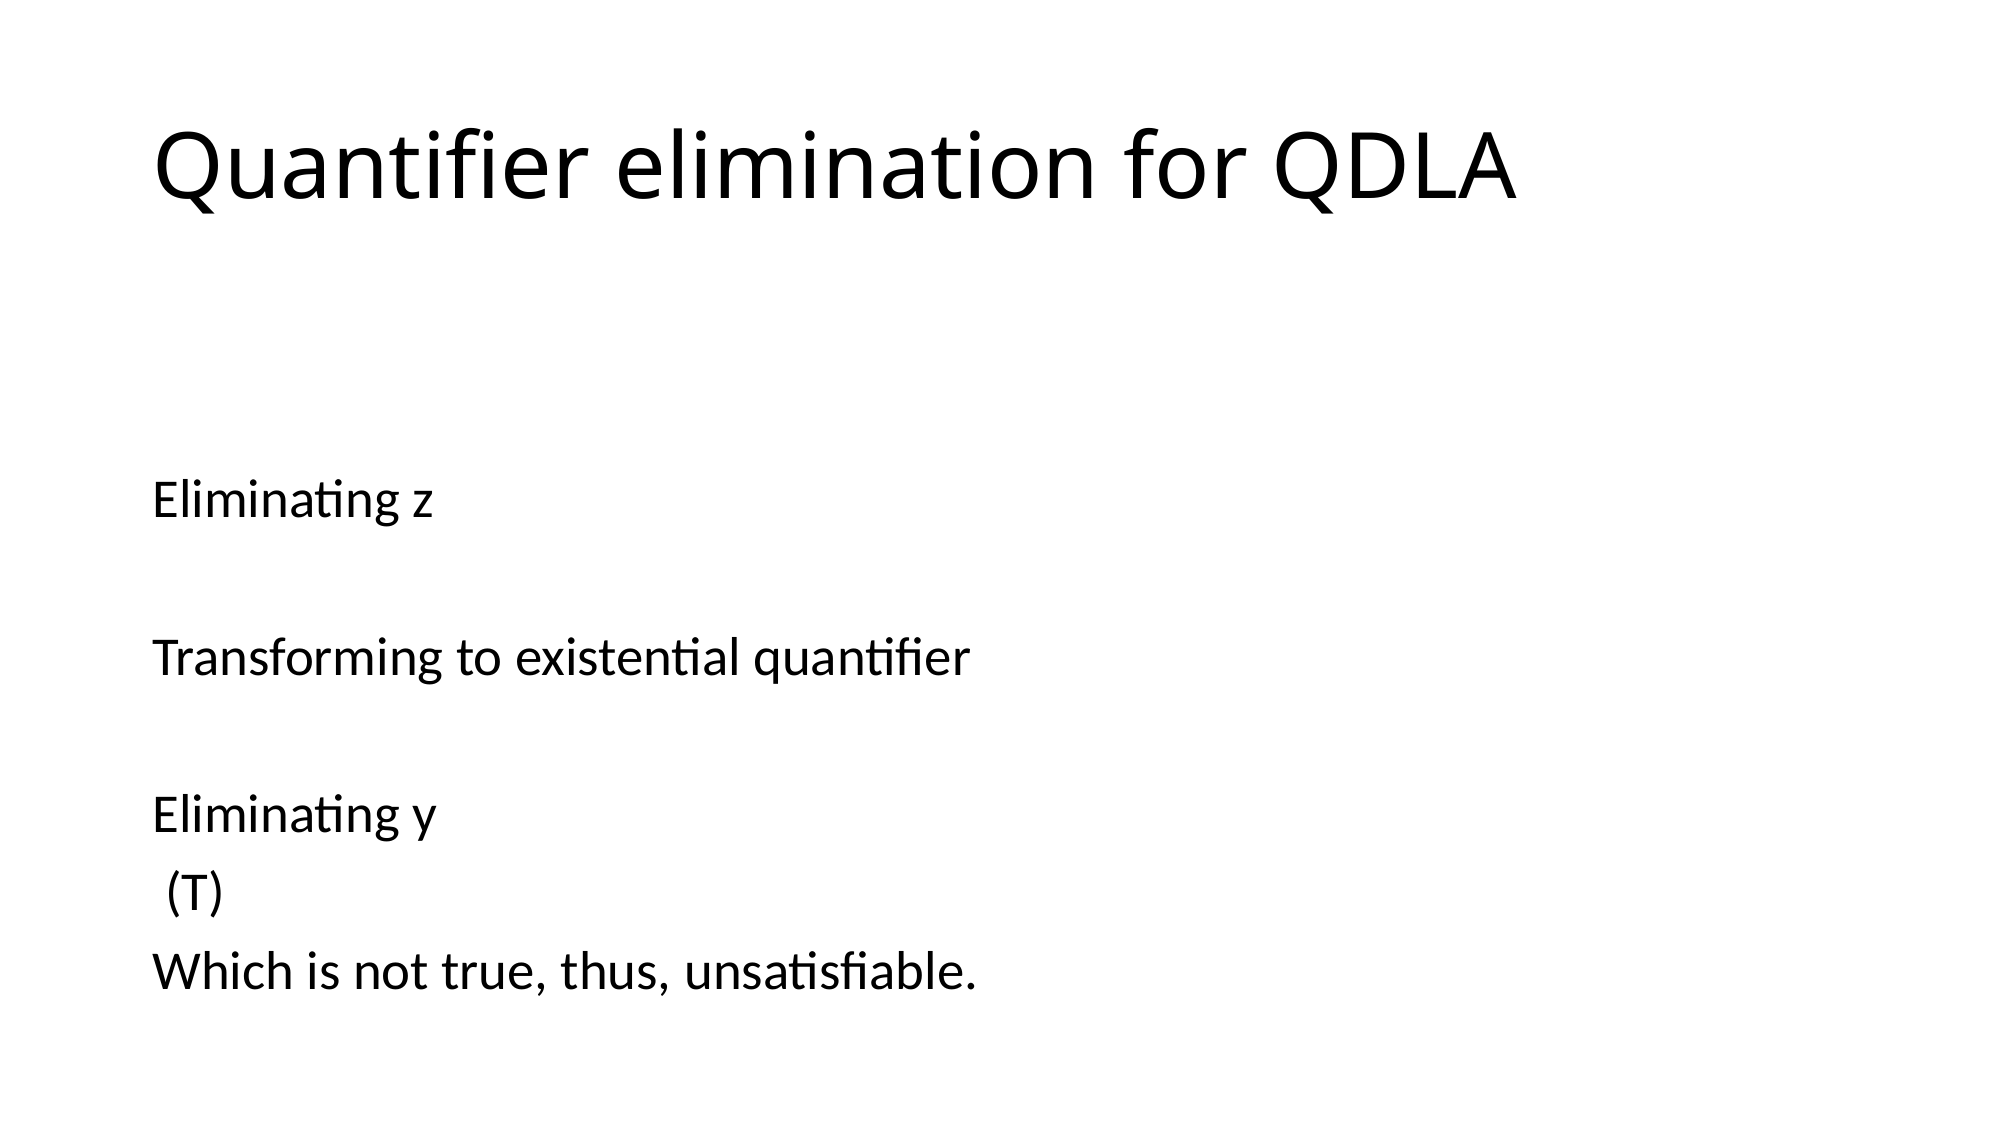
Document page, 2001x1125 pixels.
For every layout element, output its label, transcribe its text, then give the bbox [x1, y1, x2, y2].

title Quantifier elimination for QDLA [137, 59, 1863, 278]
